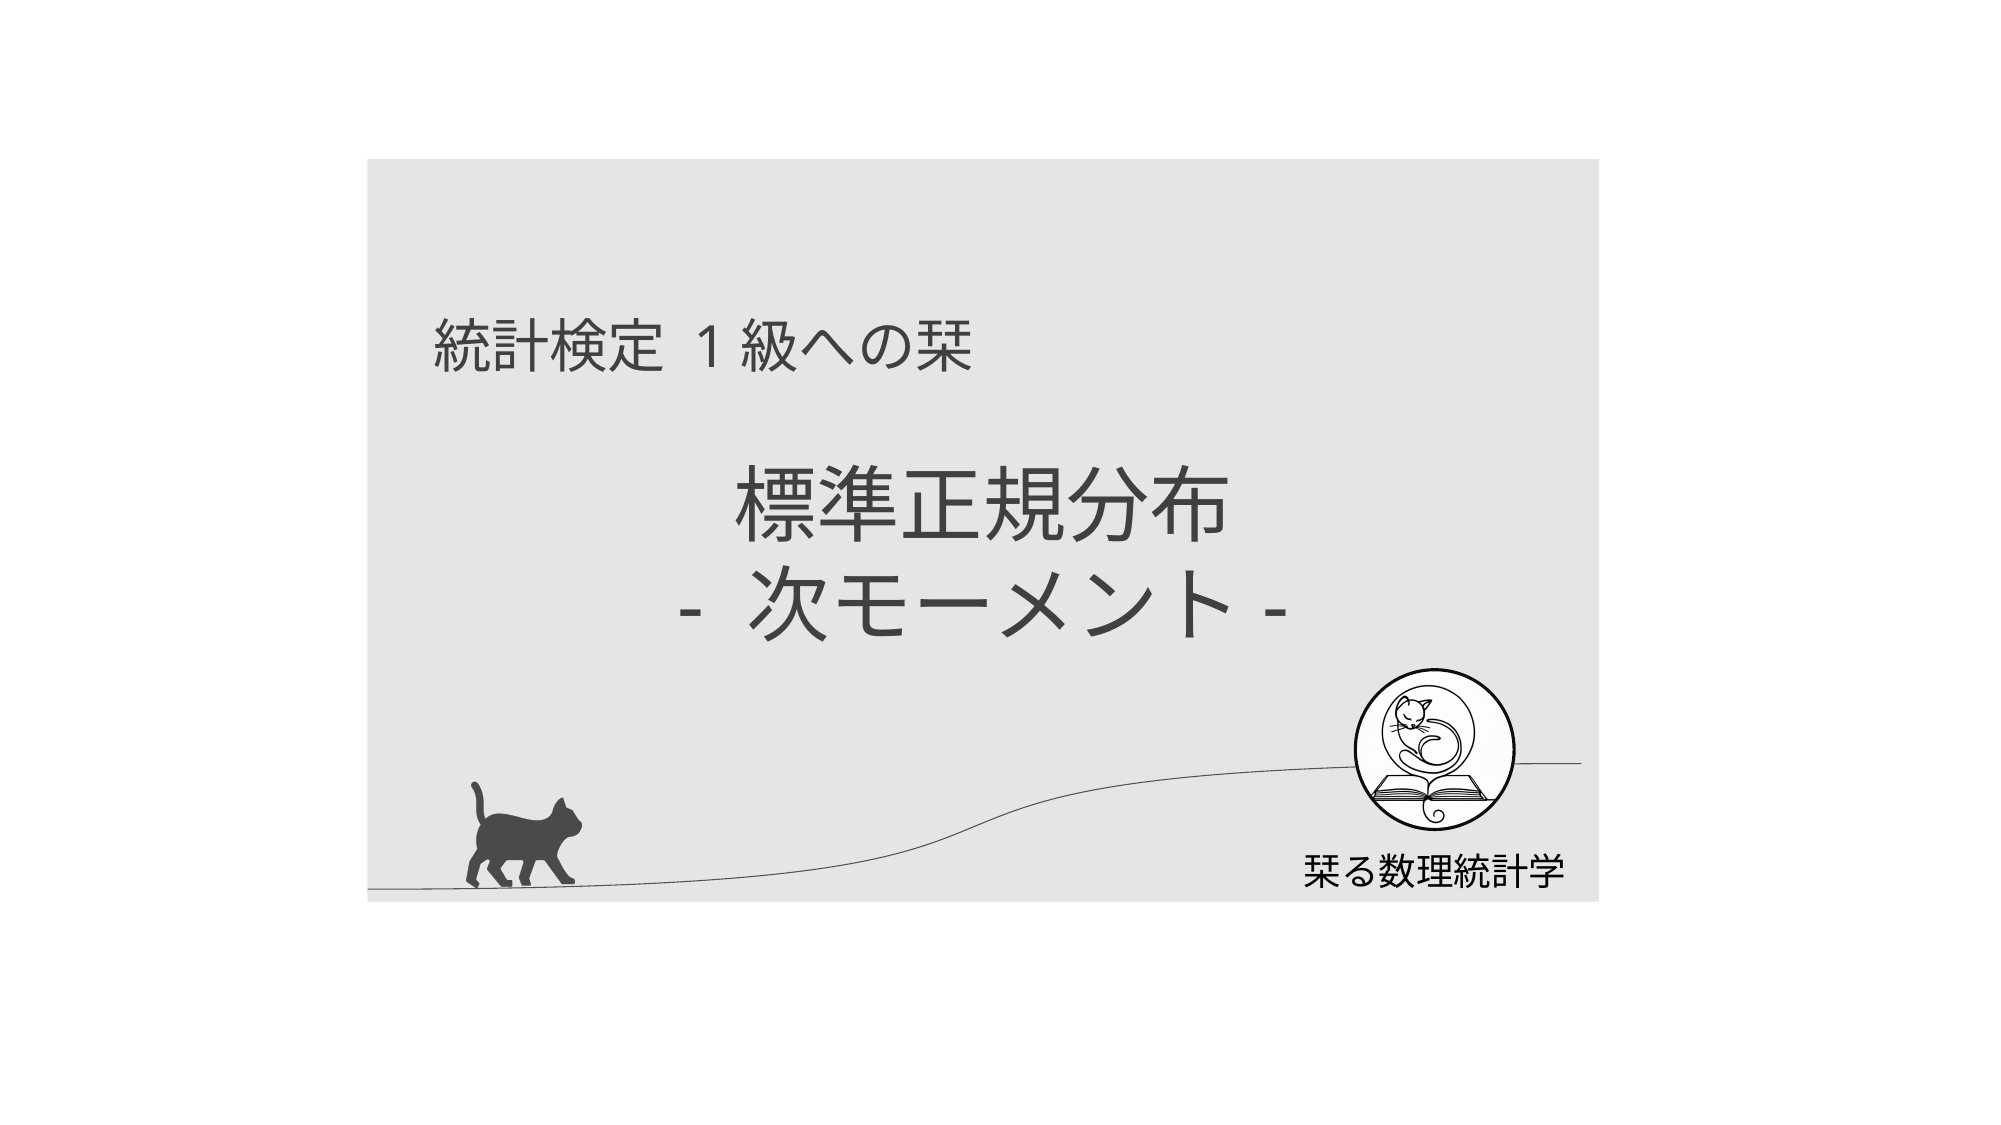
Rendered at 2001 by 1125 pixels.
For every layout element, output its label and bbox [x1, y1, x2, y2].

text_box [367, 159, 1600, 902]
